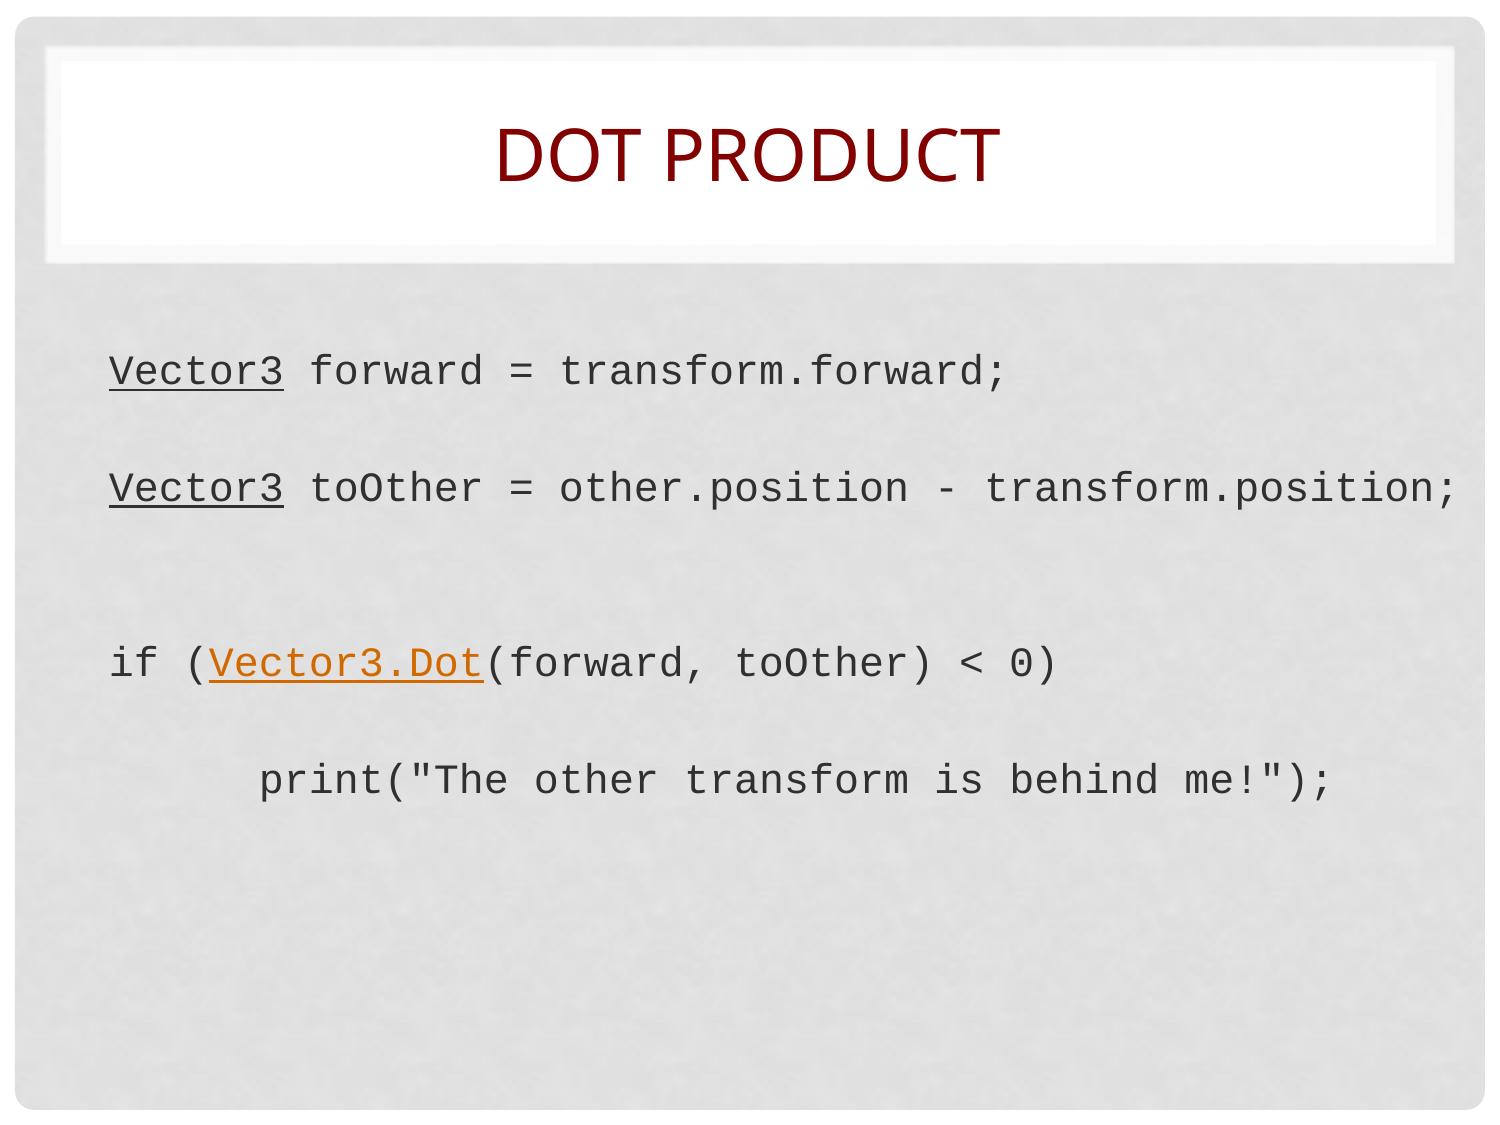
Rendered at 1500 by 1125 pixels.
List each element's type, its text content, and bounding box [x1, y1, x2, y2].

list Vector3 forward = transform.forward; Vector3 toOther = other.position - transform.position; if (Vector3.Dot(forward, toOther) < 0) print("The other transform is behind me!"); [75, 287, 1488, 1005]
title Dot product [69, 66, 1425, 238]
